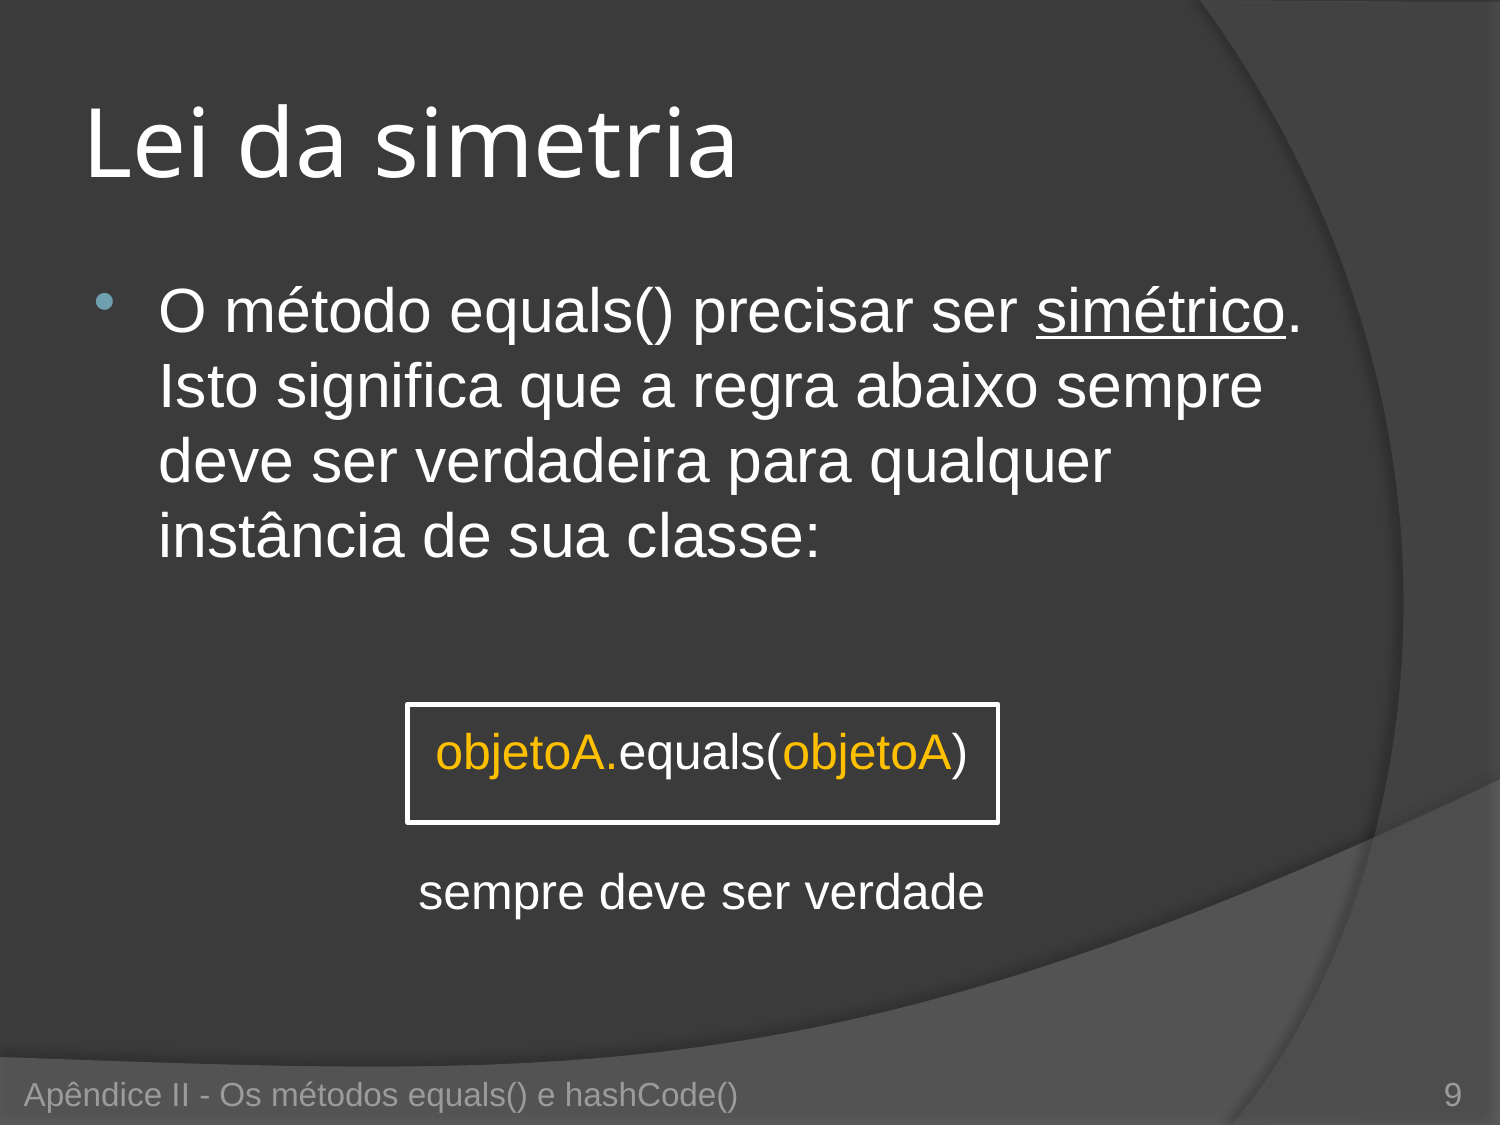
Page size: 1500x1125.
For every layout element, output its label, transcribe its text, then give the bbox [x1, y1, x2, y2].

footer Apêndice II - Os métodos equals() e hashCode() [23, 1053, 938, 1114]
slide_number 9 [1337, 1053, 1463, 1114]
text_box [406, 703, 1000, 824]
title Lei da simetria [74, 44, 1301, 233]
list O método equals() precisar ser simétrico. Isto significa que a regra abaixo sempre deve ser verdadeira para qualquer instância de sua classe: objetoA.equals(objetoA) sempre deve ser verdade [74, 262, 1330, 1006]
